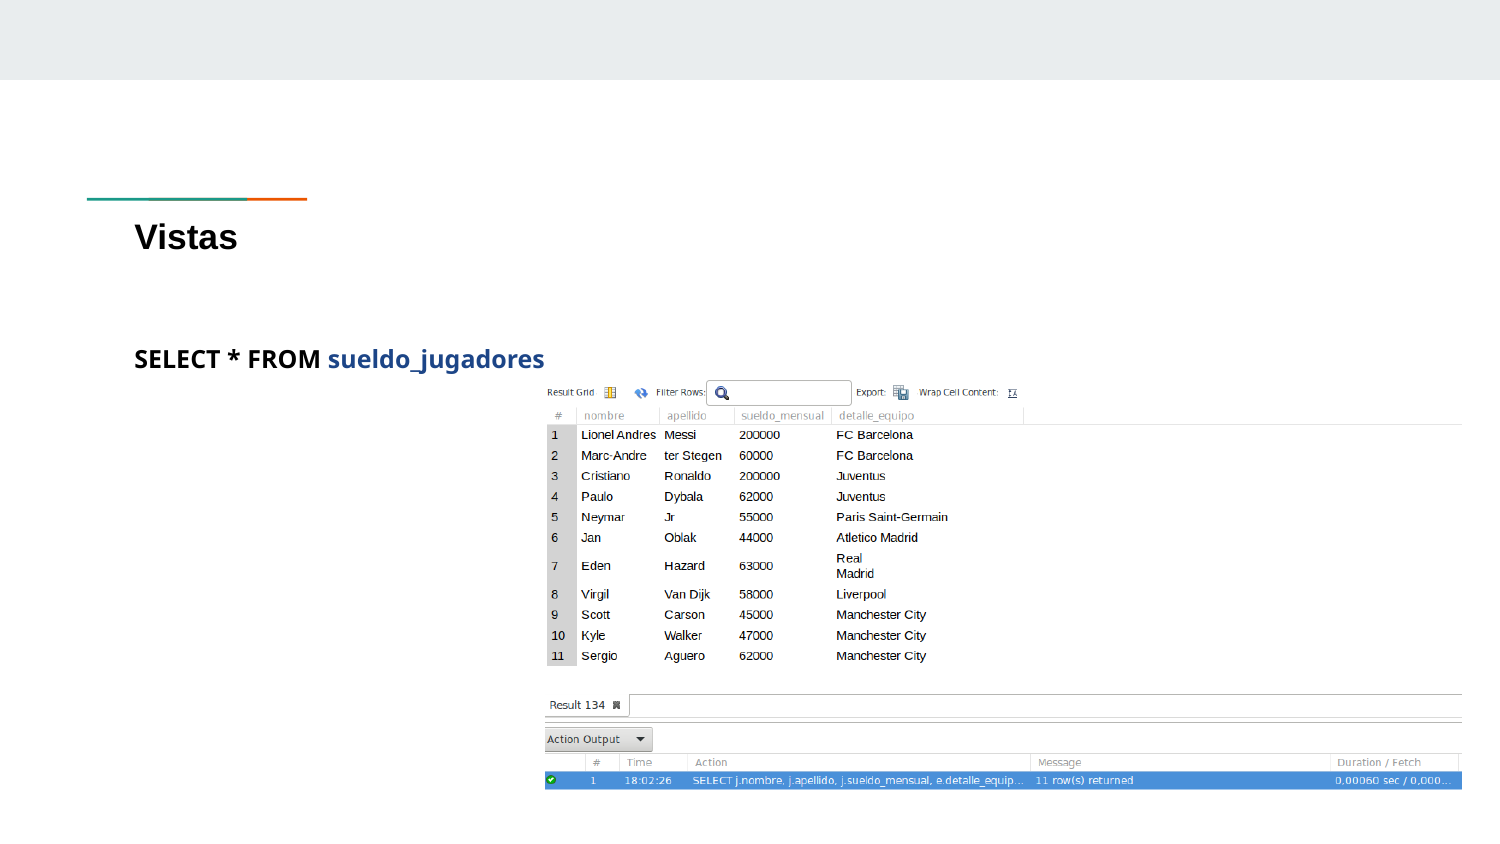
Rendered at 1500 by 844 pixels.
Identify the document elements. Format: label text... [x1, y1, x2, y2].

title Vistas [119, 192, 1381, 281]
picture [545, 378, 1463, 796]
text_box SELECT * FROM sueldo_jugadores [119, 324, 1332, 677]
